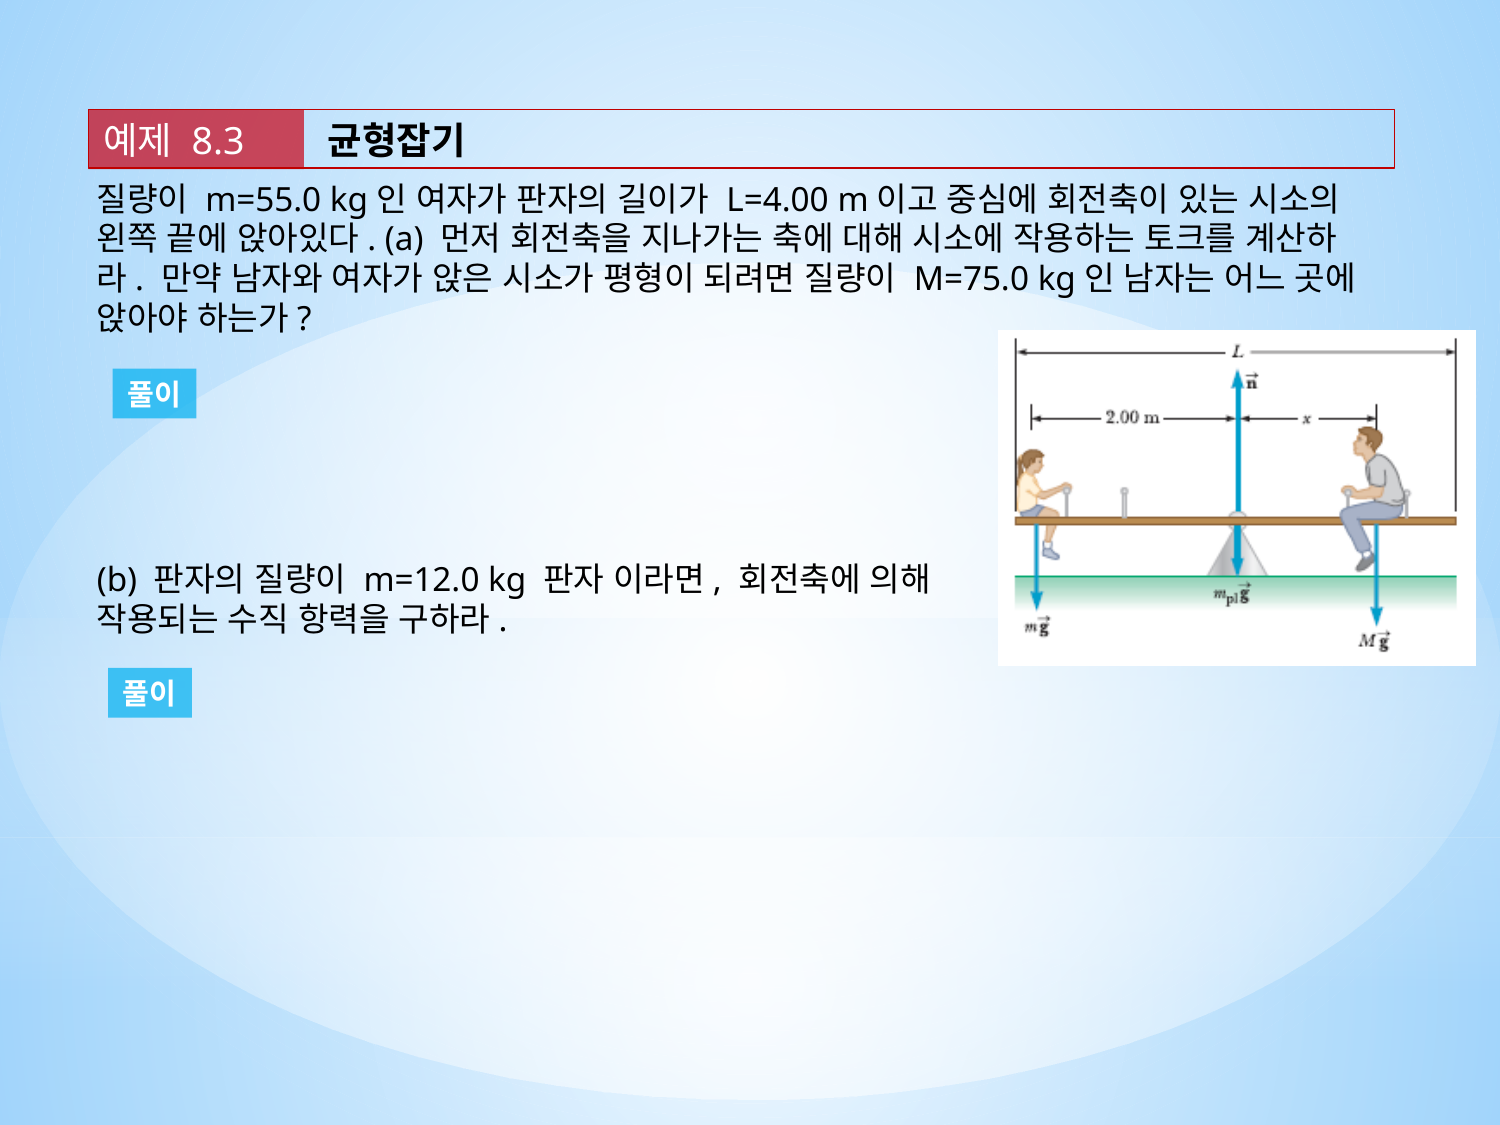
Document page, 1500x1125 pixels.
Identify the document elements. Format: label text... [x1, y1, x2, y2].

text_box (b) 판자의 질량이 m=12.0 kg 판자 이라면, 회전축에 의해 작용되는 수직 항력을 구하라. [82, 550, 975, 646]
text_box 질량이 m=55.0 kg인 여자가 판자의 길이가 L=4.00 m이고 중심에 회전축이 있는 시소의 왼쪽 끝에 앉아있다. (a) 먼저 회전축을 지나가는 축에 대해 시소에 작용하는 토크를 계산하라. 만약 남자와 여자가 앉은 시소가 평형이 되려면 질량이 M=75.0 kg인 남자는 어느 곳에 앉아야 하는가? [82, 170, 1395, 345]
picture [997, 330, 1476, 666]
text_box 풀이 [108, 667, 192, 718]
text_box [88, 109, 1395, 171]
text_box 풀이 [112, 368, 197, 419]
